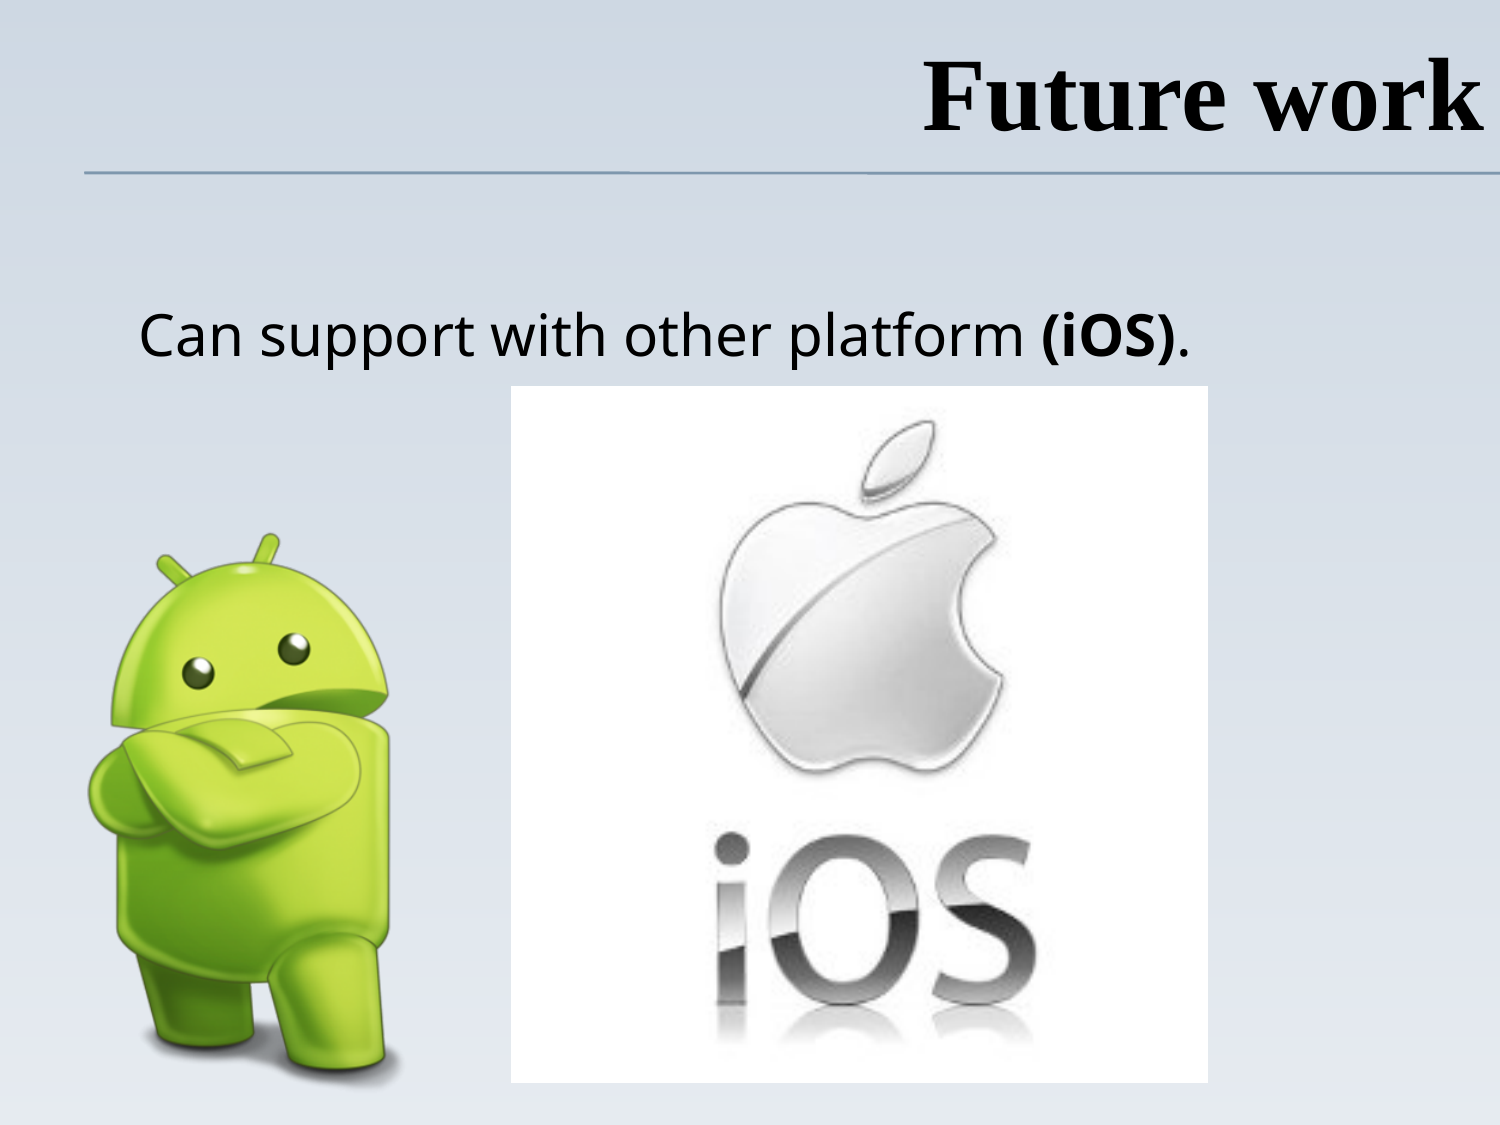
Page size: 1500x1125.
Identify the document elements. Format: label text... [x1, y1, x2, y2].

text_box Can support with other platform (iOS). [124, 290, 1365, 446]
text_box Future work [218, 19, 1500, 159]
picture [510, 385, 1208, 1083]
picture [0, 526, 551, 1107]
